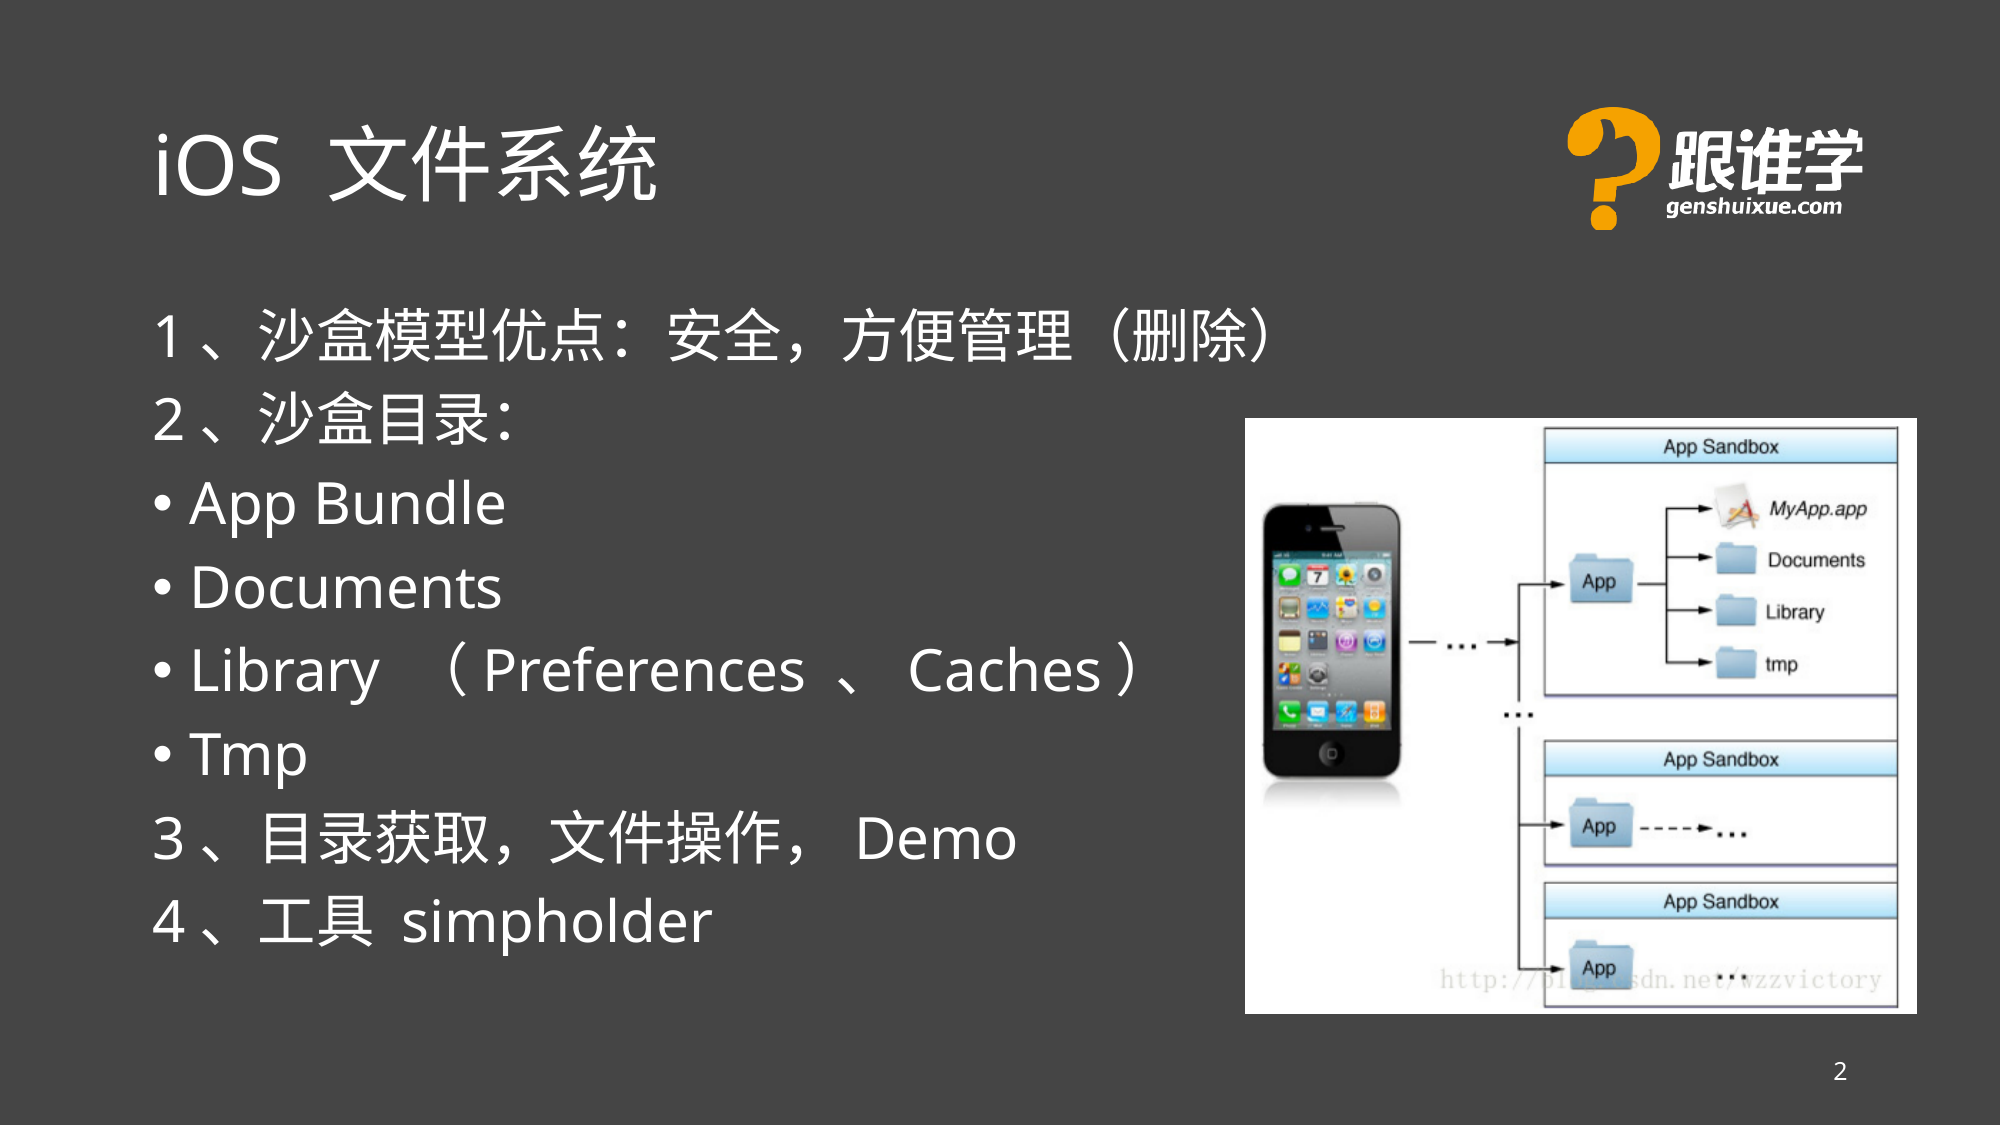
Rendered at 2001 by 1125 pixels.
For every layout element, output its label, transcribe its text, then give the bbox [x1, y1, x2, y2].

title iOS 文件系统 [137, 59, 1511, 278]
picture [1245, 418, 1917, 1014]
slide_number 2 [1412, 1042, 1863, 1103]
list 1、沙盒模型优点：安全，方便管理（删除） 2、沙盒目录： App Bundle Documents Library （Preferences 、Caches） Tmp 3、目录获取，文件操作，Demo 4、工具 simpholder [1003, 299, 1863, 1014]
chart [137, 299, 1003, 1055]
